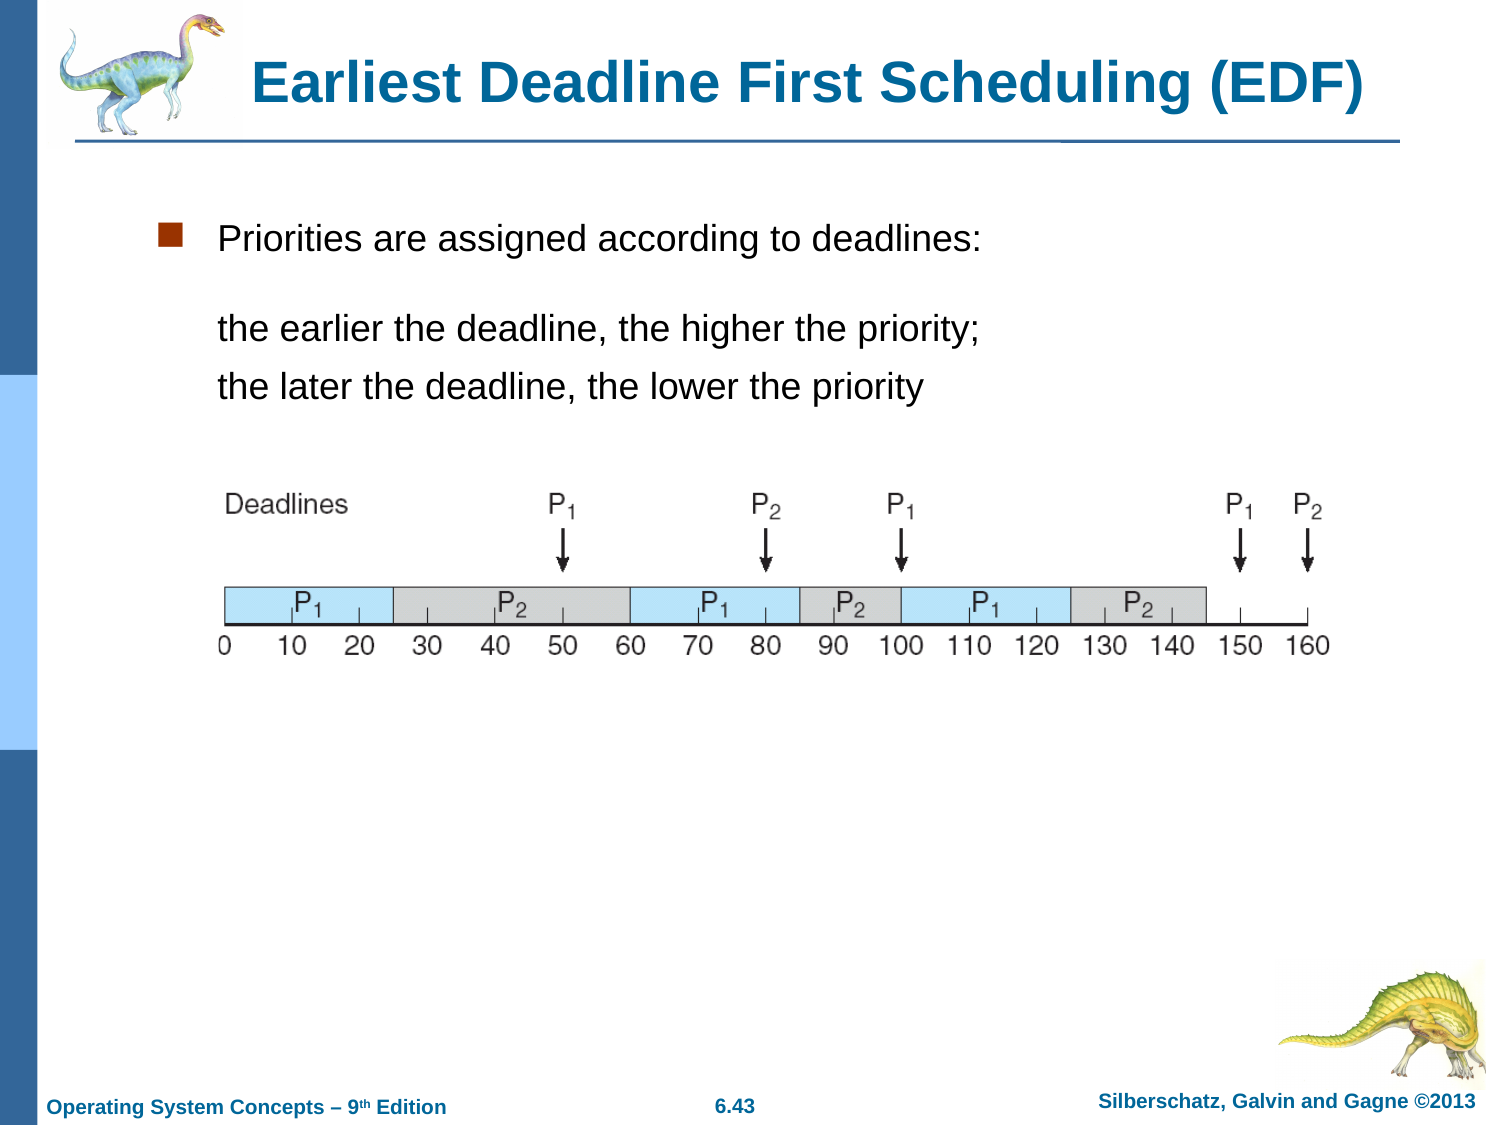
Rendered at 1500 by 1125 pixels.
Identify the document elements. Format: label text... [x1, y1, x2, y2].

picture [1275, 959, 1486, 1090]
picture [218, 490, 1330, 661]
title Earliest Deadline First Scheduling (EDF) [177, 26, 1440, 122]
picture [46, 0, 243, 149]
list Priorities are assigned according to deadlines: the earlier the deadline, the higher the priority; the later the deadline, the lower the priority [146, 206, 1353, 942]
